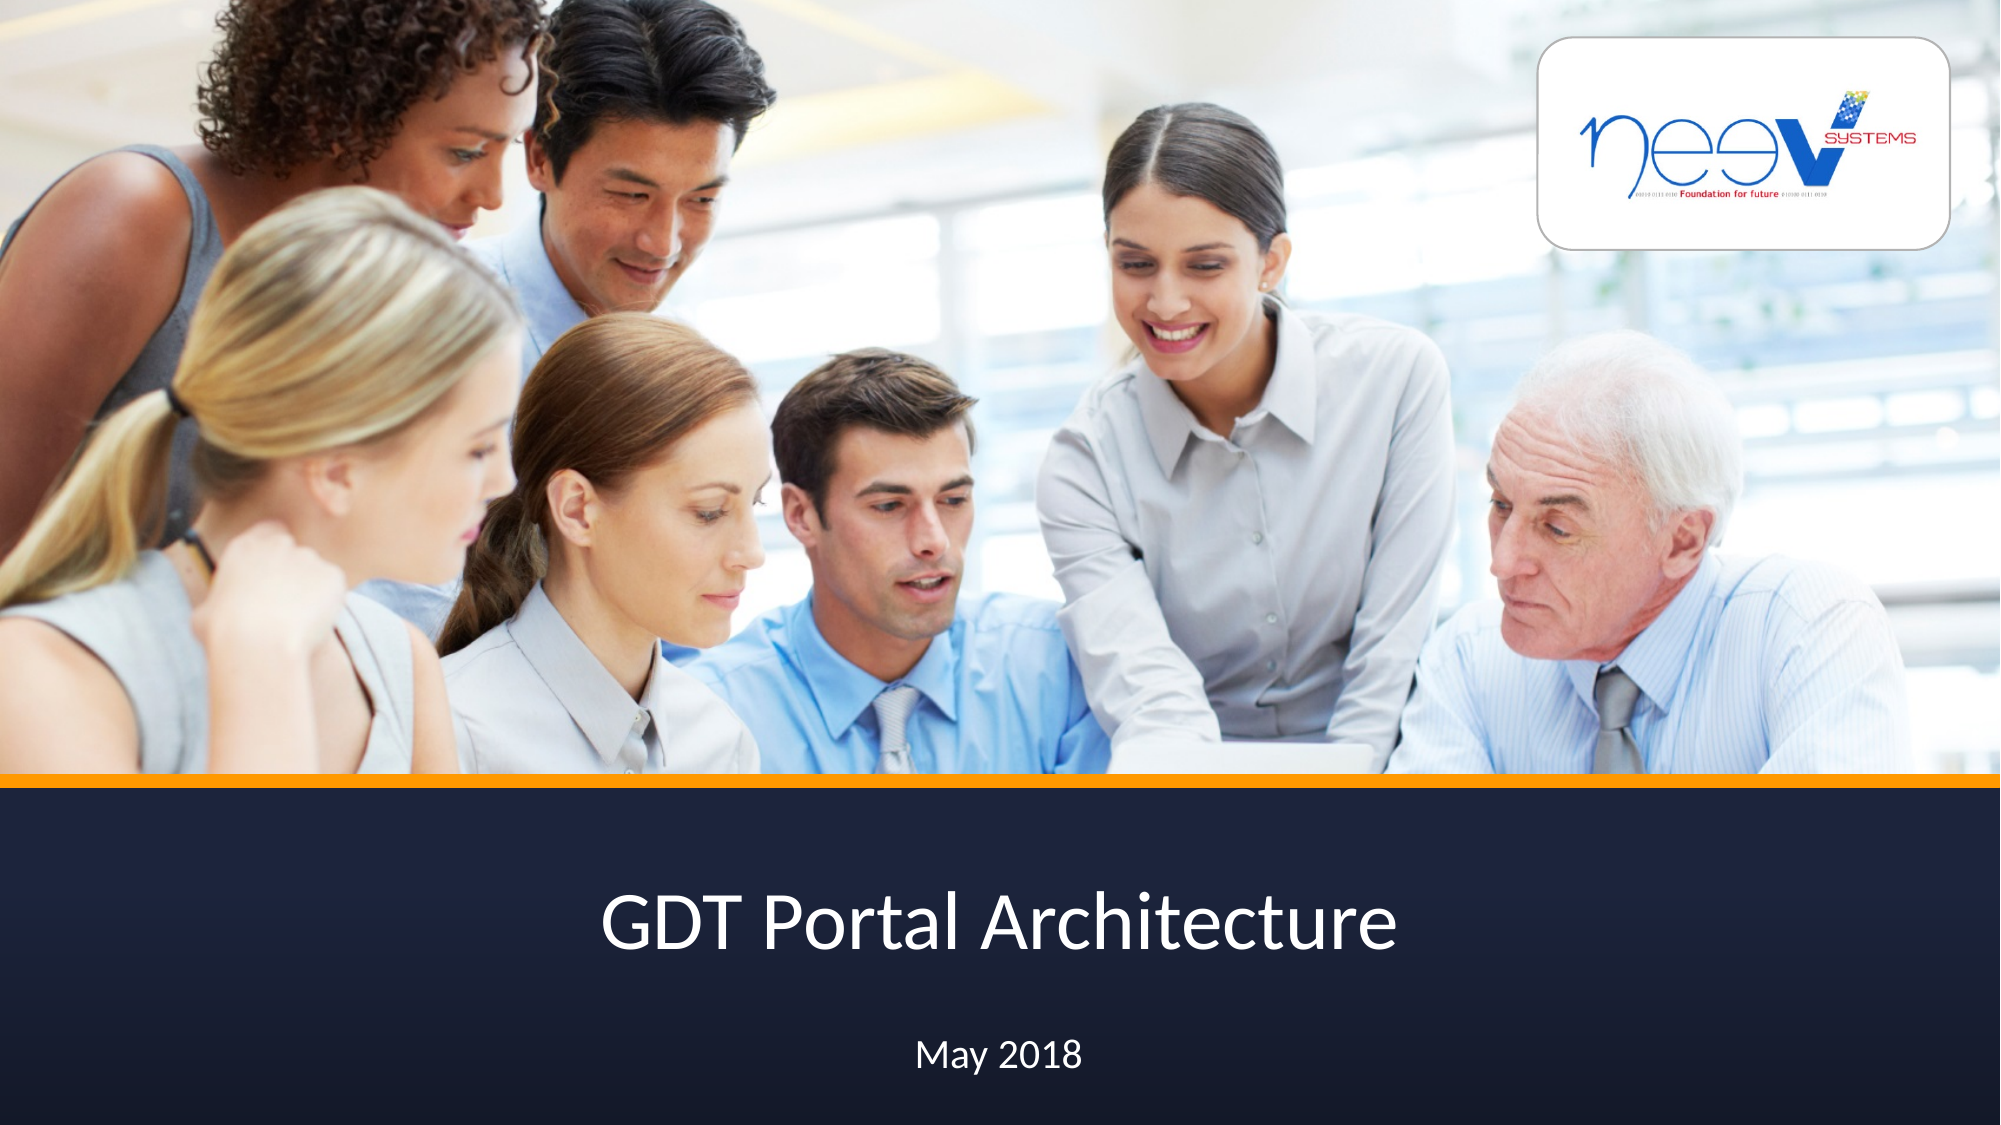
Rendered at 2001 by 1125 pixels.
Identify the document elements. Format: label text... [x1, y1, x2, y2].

title GDT Portal Architecture [0, 787, 2000, 975]
subtitle May 2018 [0, 975, 2000, 1100]
picture [0, 0, 2000, 774]
